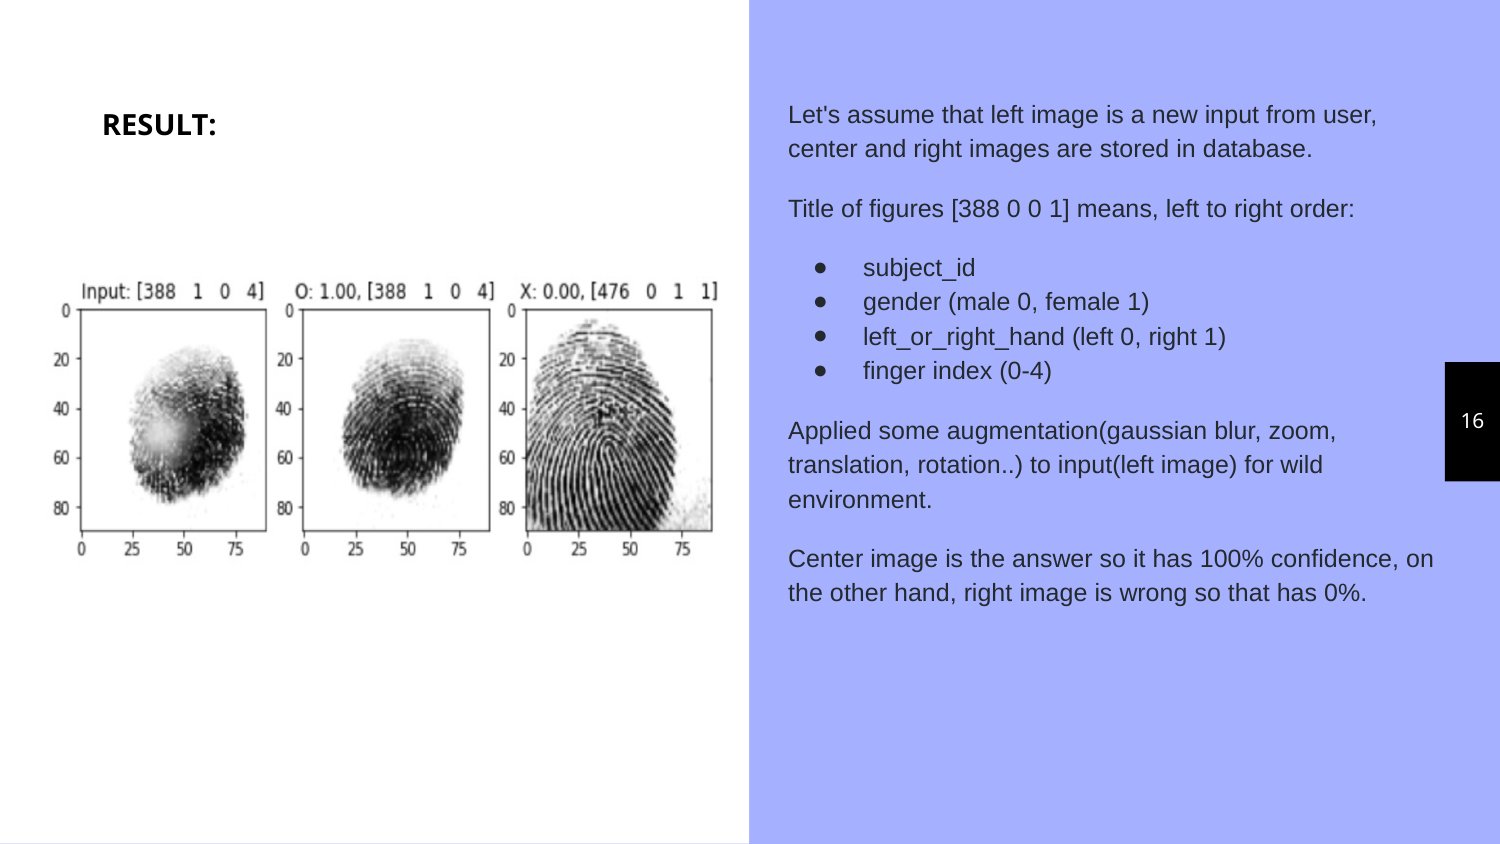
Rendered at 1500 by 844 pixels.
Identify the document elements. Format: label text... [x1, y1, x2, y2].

picture [23, 276, 742, 568]
slide_number ‹#› [1453, 362, 1500, 482]
text_box Let's assume that left image is a new input from user, center and right images are stored in database. Title of figures [388 0 0 1] means, left to right order: subject_id gender (male 0, female 1) left_or_right_hand (left 0, right 1) finger index (0-4) Applied some augmentation(gaussian blur, zoom, translation, rotation..) to input(left image) for wild environment. Center image is the answer so it has 100% confidence, on the other hand, right image is wrong so that has 0%. [773, 78, 1453, 622]
text_box RESULT: [86, 91, 684, 157]
